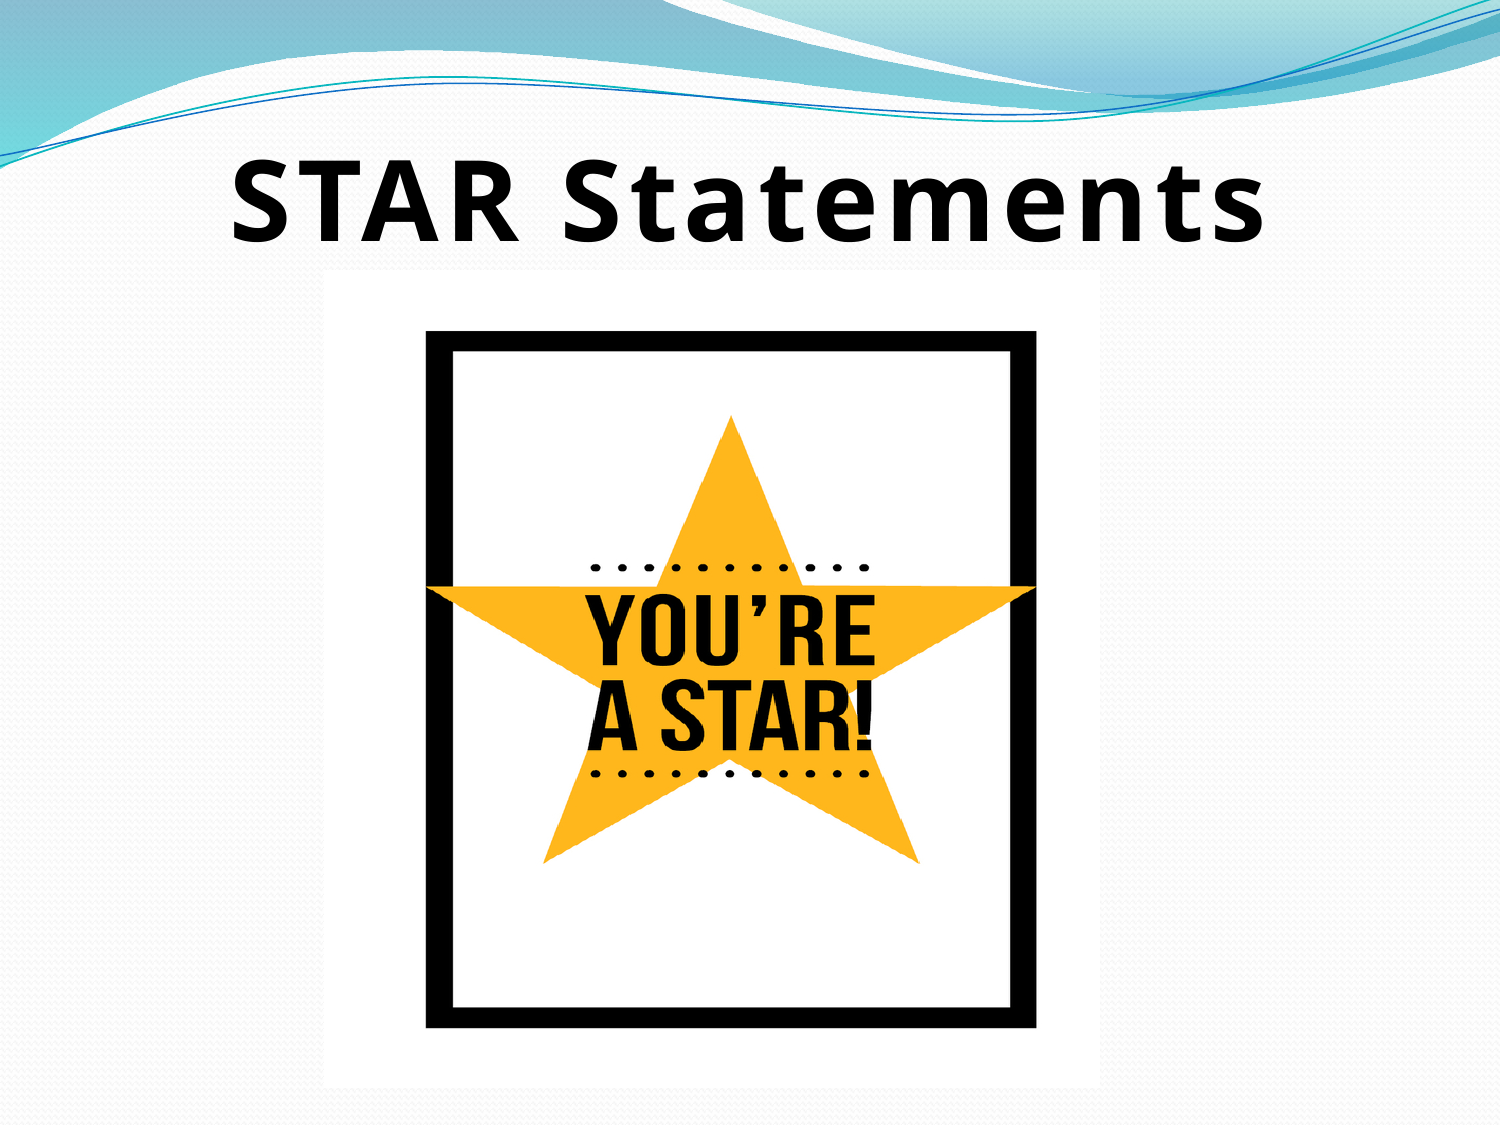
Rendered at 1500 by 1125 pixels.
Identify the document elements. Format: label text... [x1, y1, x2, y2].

title STAR Statements [0, 37, 1500, 275]
picture [324, 270, 1100, 1088]
